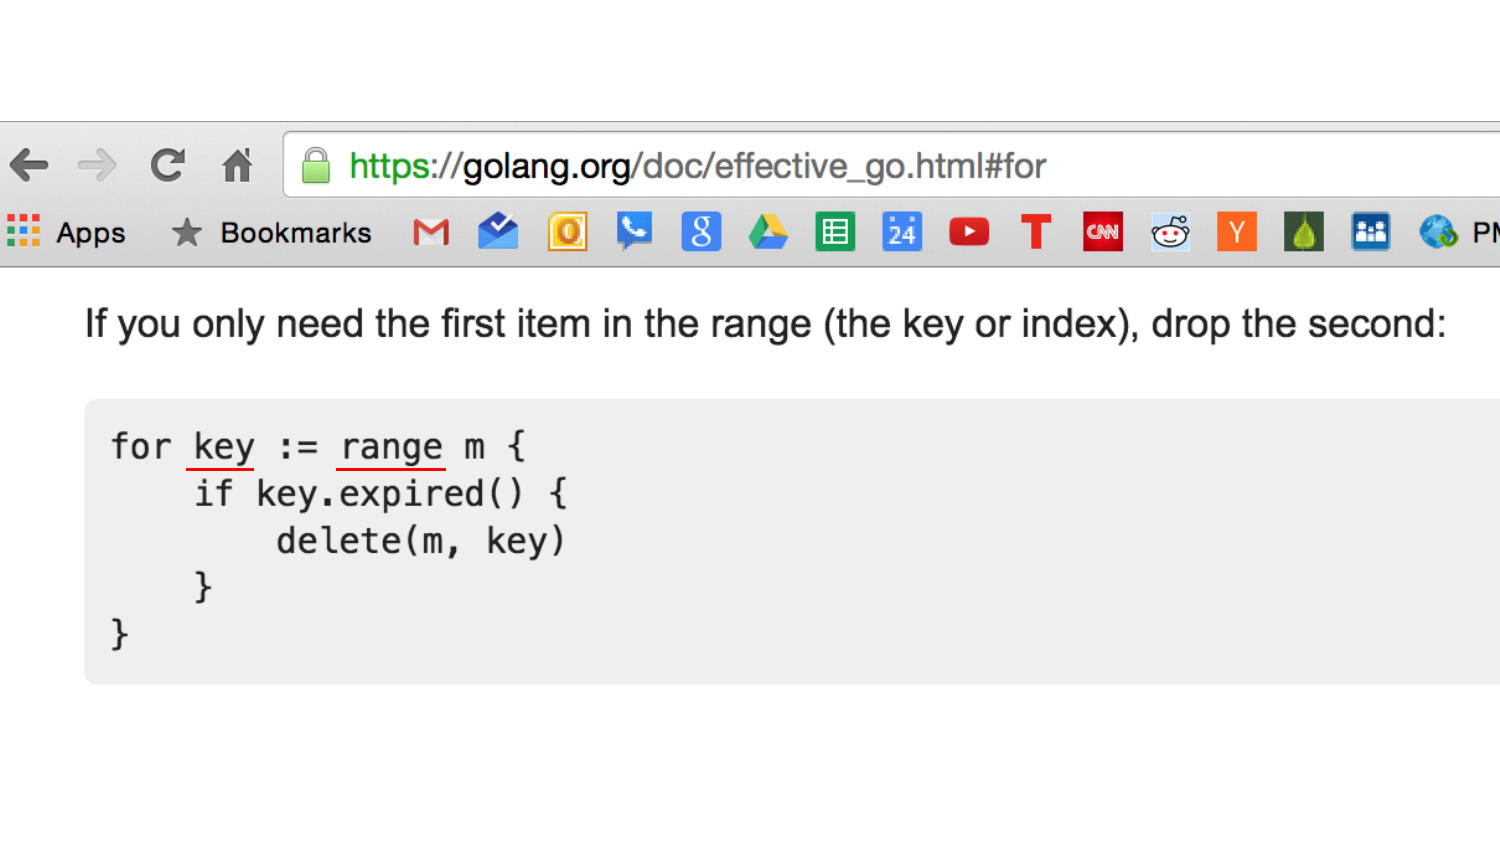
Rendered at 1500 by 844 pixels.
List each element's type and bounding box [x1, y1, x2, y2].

picture [0, 121, 1500, 723]
